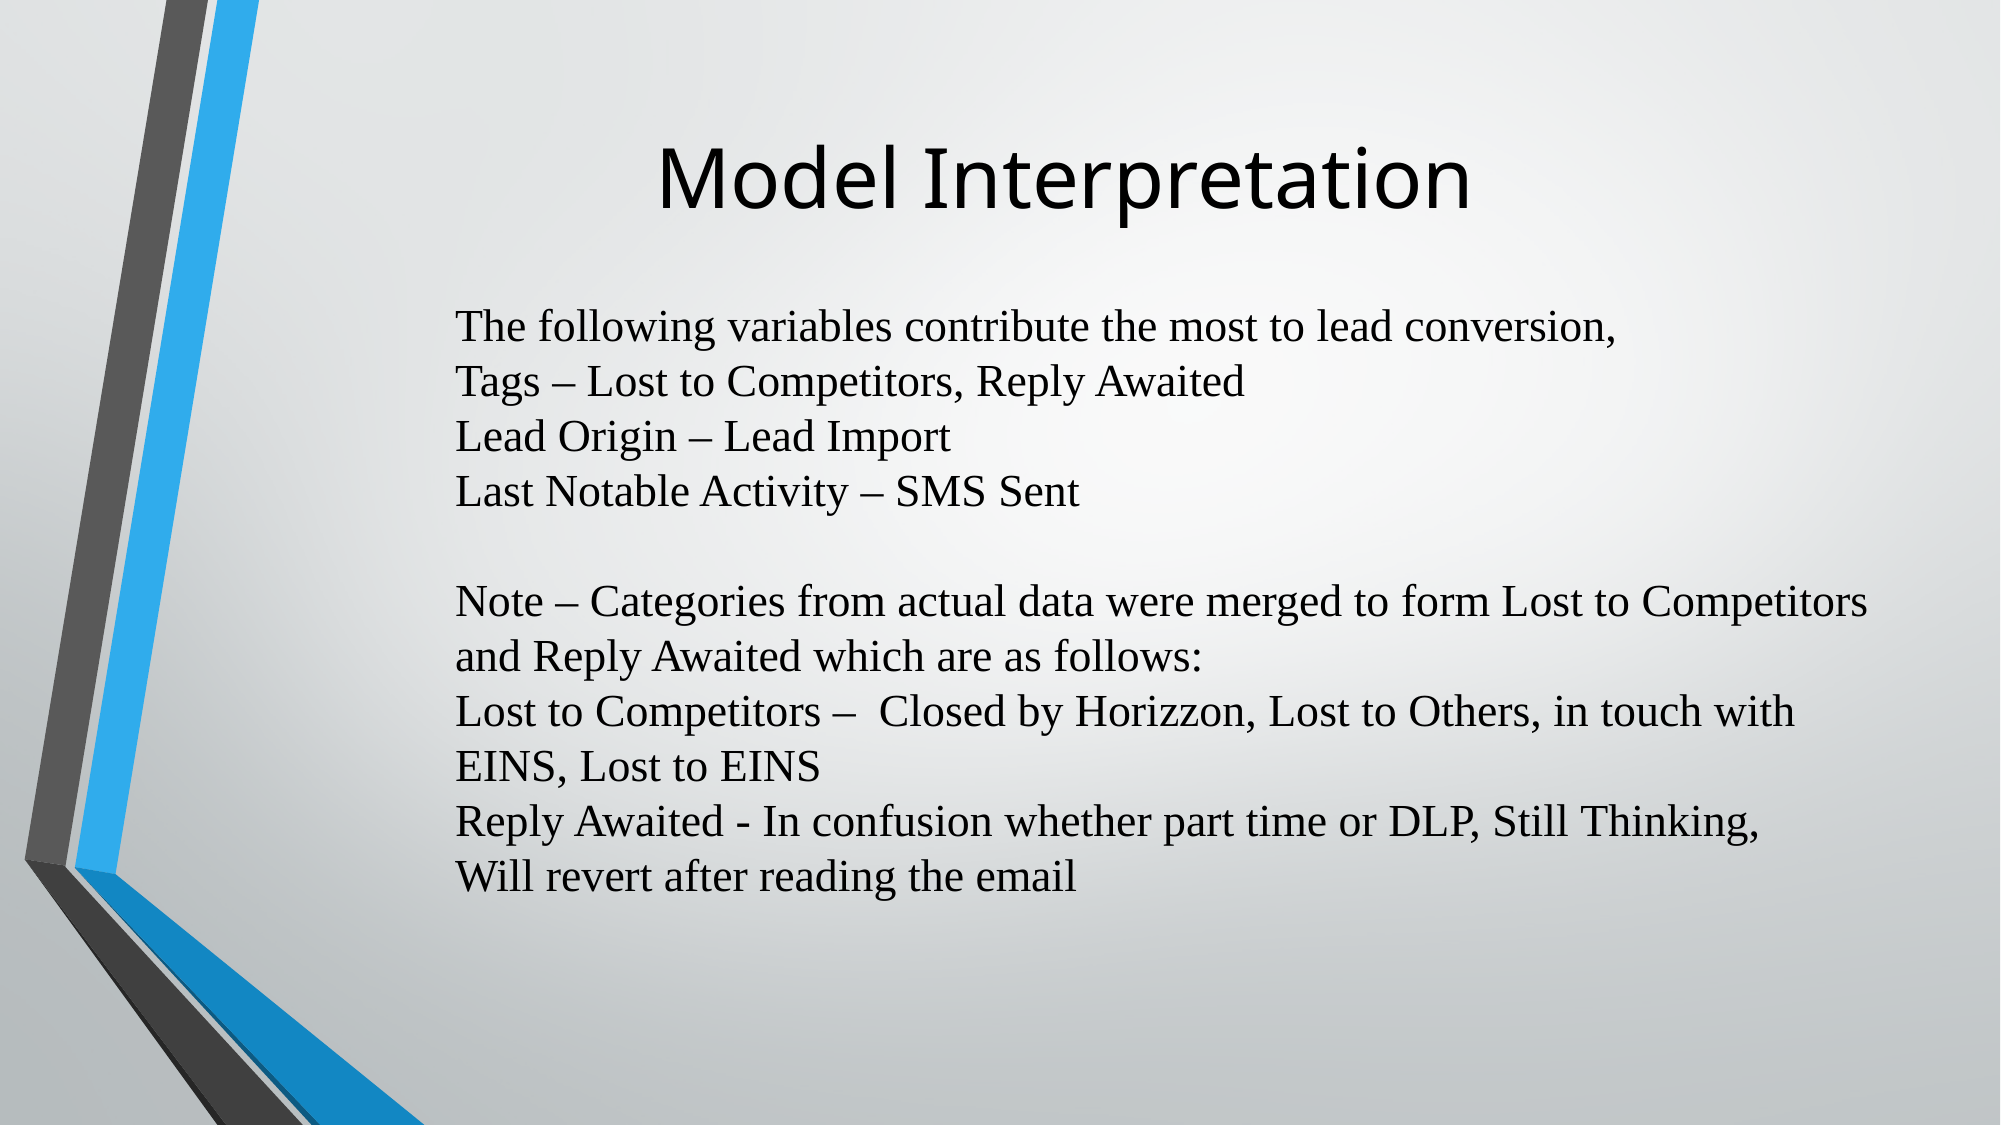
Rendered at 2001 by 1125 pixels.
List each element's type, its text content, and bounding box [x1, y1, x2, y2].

text_box The following variables contribute the most to lead conversion, Tags – Lost to Competitors, Reply Awaited Lead Origin – Lead Import Last Notable Activity – SMS Sent Note – Categories from actual data were merged to form Lost to Competitors and Reply Awaited which are as follows: Lost to Competitors – Closed by Horizzon, Lost to Others, in touch with EINS, Lost to EINS Reply Awaited - In confusion whether part time or DLP, Still Thinking, Will revert after reading the email [440, 288, 1887, 908]
title Model Interpretation [243, 31, 1887, 319]
